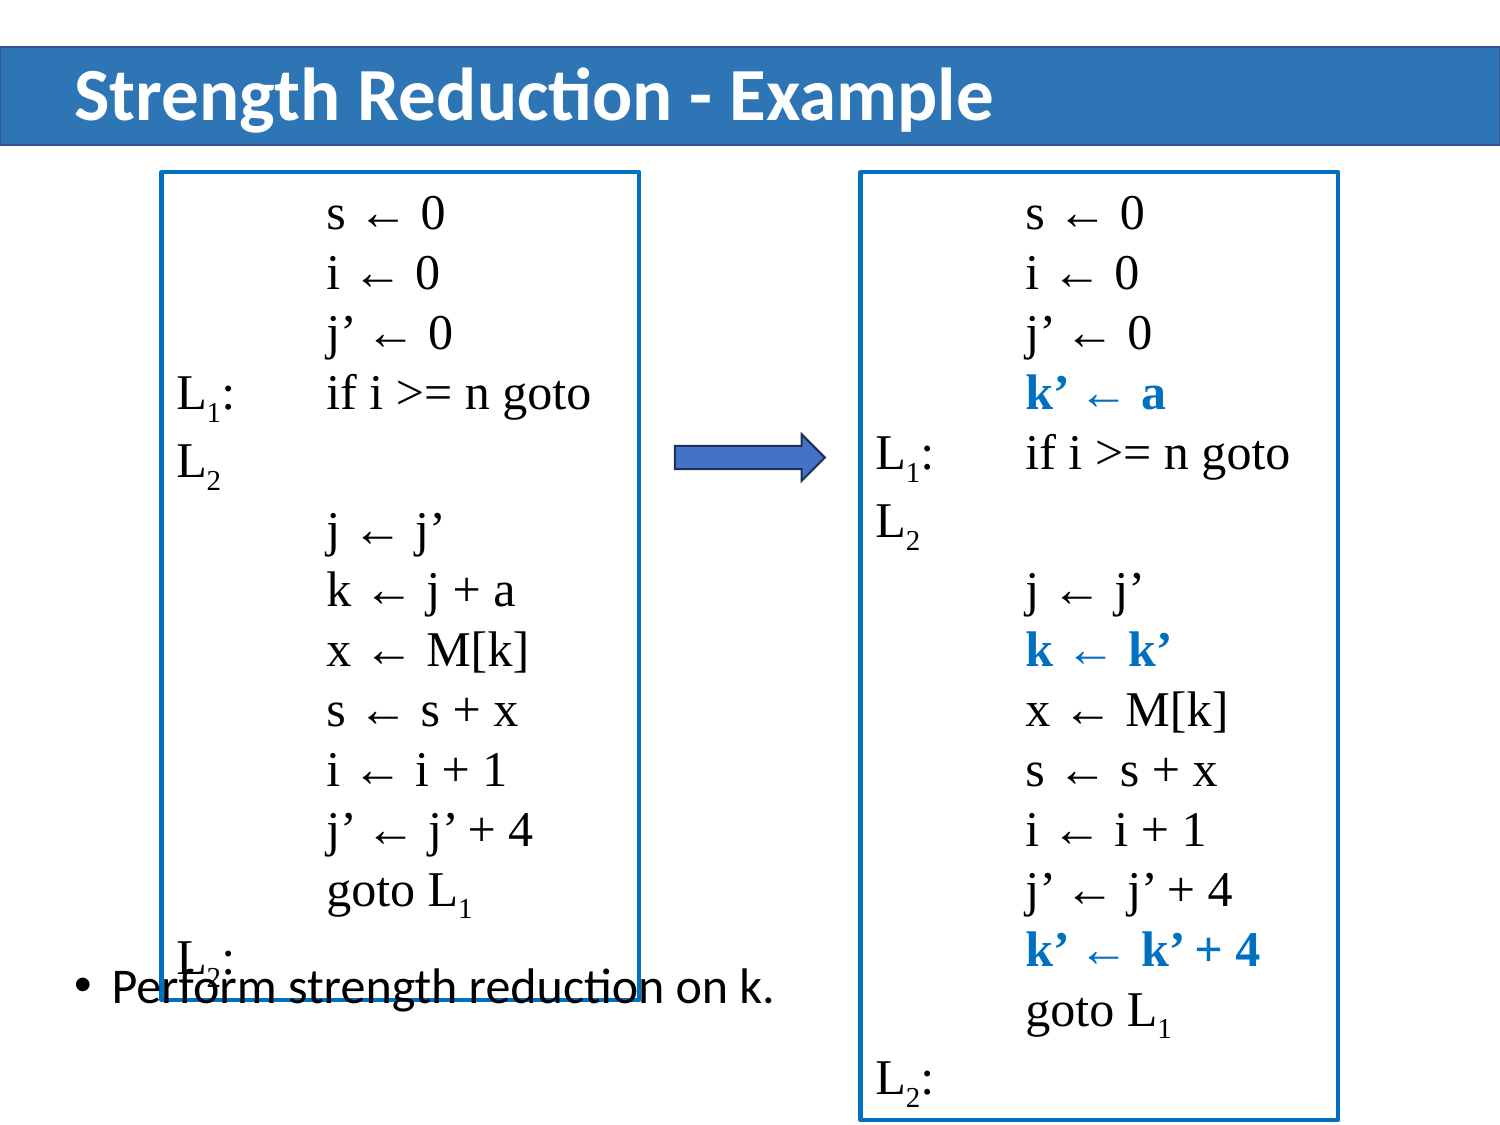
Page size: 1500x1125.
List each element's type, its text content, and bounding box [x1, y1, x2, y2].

text_box [673, 431, 827, 484]
text_box s ← 0 i ← 0 j’ ← 0 k’ ← a L1: if i >= n goto L2 j ← j’ k ← k’ x ← M[k] s ← s + x i ← i + 1 j’ ← j’ + 4 k’ ← k’ + 4 goto L1 L2: [860, 172, 1339, 1121]
text_box s ← 0 i ← 0 j’ ← 0 L1: if i >= n goto L2 j ← j’ k ← j + a x ← M[k] s ← s + x i ← i + 1 j’ ← j’ + 4 goto L1 L2: [161, 172, 640, 952]
title Strength Reduction - Example [59, 47, 1446, 146]
list Perform strength reduction on k. [59, 952, 844, 1036]
